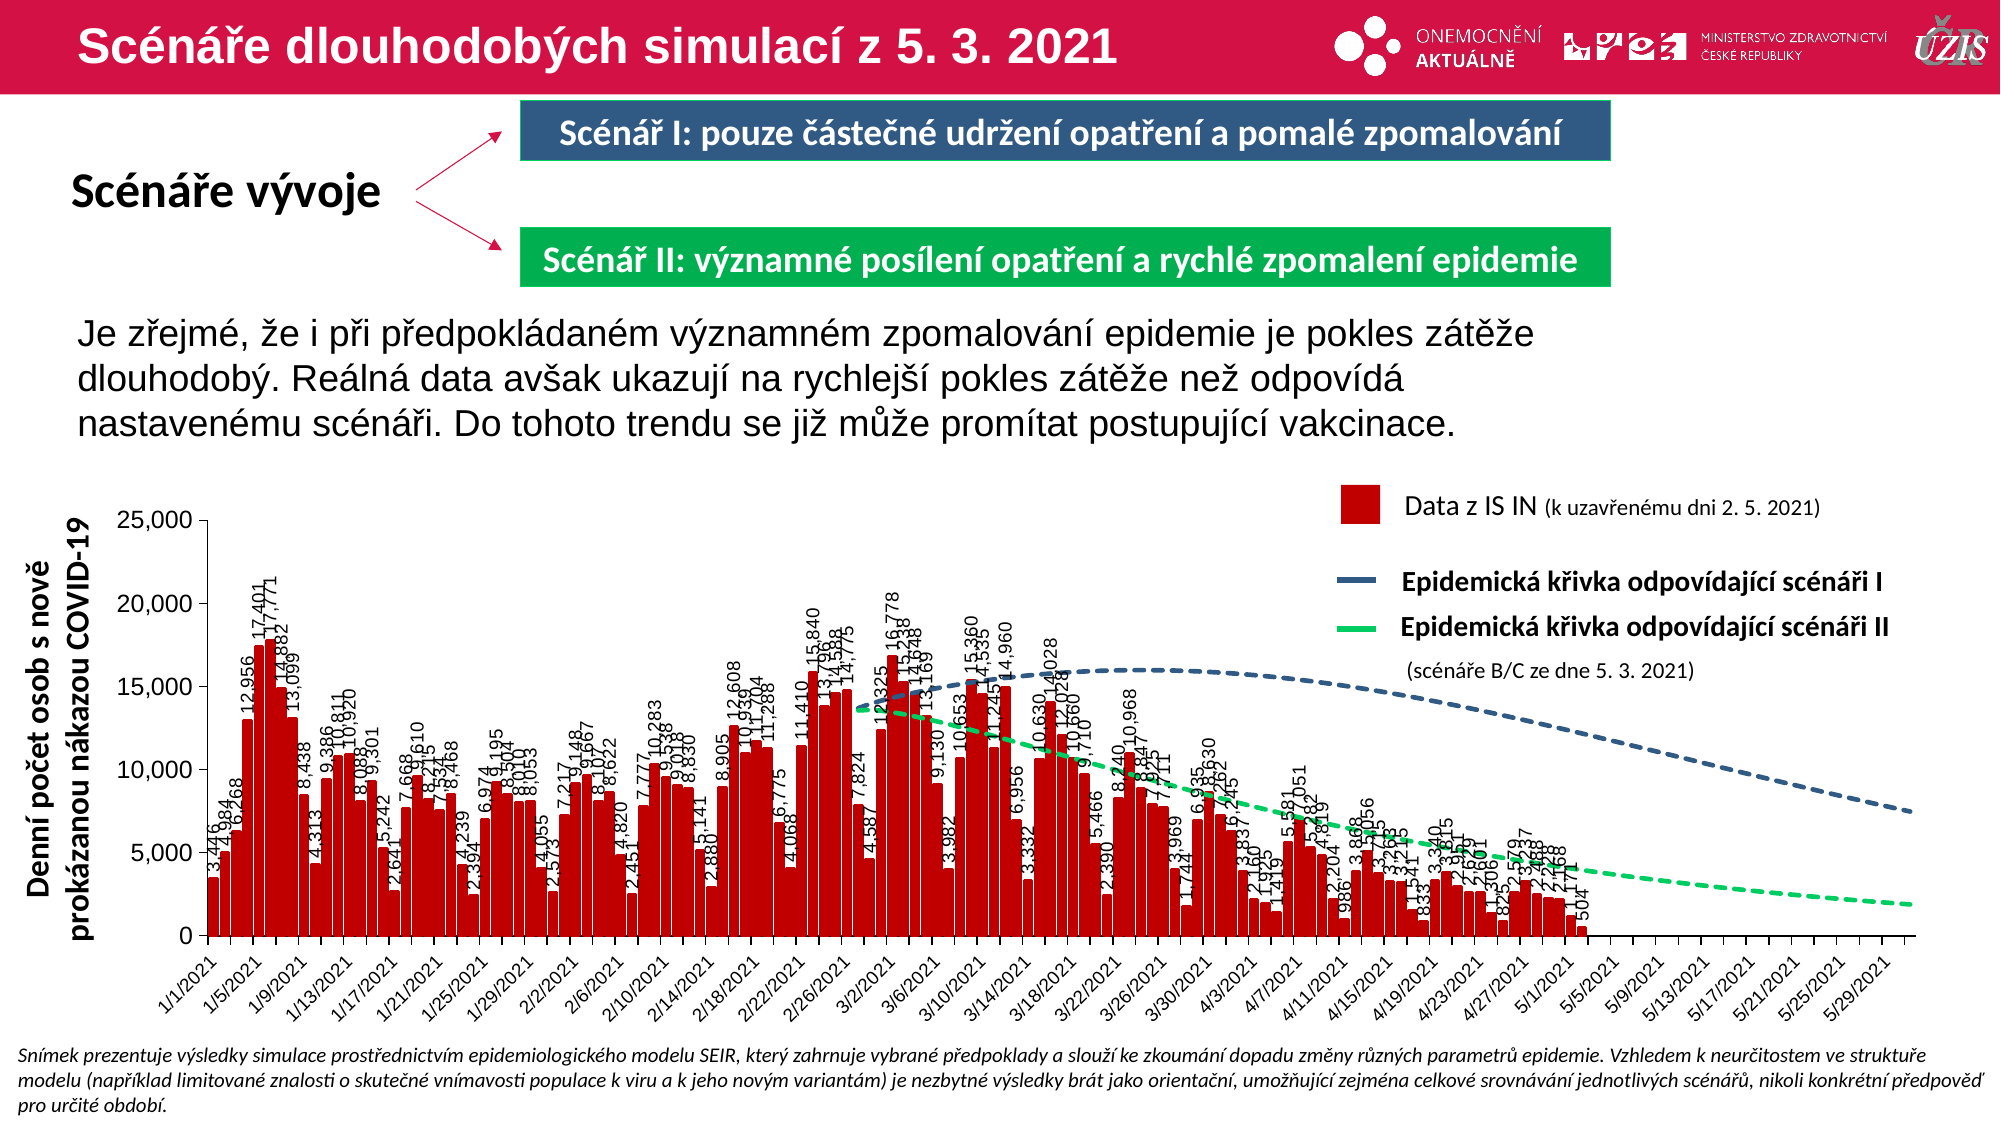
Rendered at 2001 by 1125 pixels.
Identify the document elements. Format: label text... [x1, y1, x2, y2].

text_box Scénář I: pouze částečné udržení opatření a pomalé zpomalování [520, 100, 1611, 161]
picture [1563, 31, 1888, 60]
text_box Denní počet osob s nově prokázanou nákazou COVID-19 [7, 486, 91, 974]
picture [1915, 15, 1989, 66]
text_box Je zřejmé, že i při předpokládaném významném zpomalování epidemie je pokles zátěže dlouhodobý. Reálná data avšak ukazují na rychlejší pokles zátěže než odpovídá nastavenému scénáři. Do tohoto trendu se již může promítat postupující vakcinace. [62, 301, 1580, 452]
title Scénáře dlouhodobých simulací z 5. 3. 2021 [62, 0, 1277, 95]
text_box Snímek prezentuje výsledky simulace prostřednictvím epidemiologického modelu SEIR, který zahrnuje vybrané předpoklady a slouží ke zkoumání dopadu změny různých parametrů epidemie. Vzhledem k neurčitostem ve struktuře modelu (například limitované znalosti o skutečné vnímavosti populace k viru a k jeho novým variantám) je nezbytné výsledky brát jako orientační, umožňující zejména celkové srovnávání jednotlivých scénářů, nikoli konkrétní předpověď pro určité období. [3, 1034, 2000, 1124]
picture [1334, 16, 1542, 76]
text_box Scénáře vývoje [33, 150, 398, 225]
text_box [416, 131, 502, 191]
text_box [416, 201, 502, 251]
text_box Scénář II: významné posílení opatření a rychlé zpomalení epidemie [520, 227, 1611, 287]
chart [91, 460, 1954, 1043]
